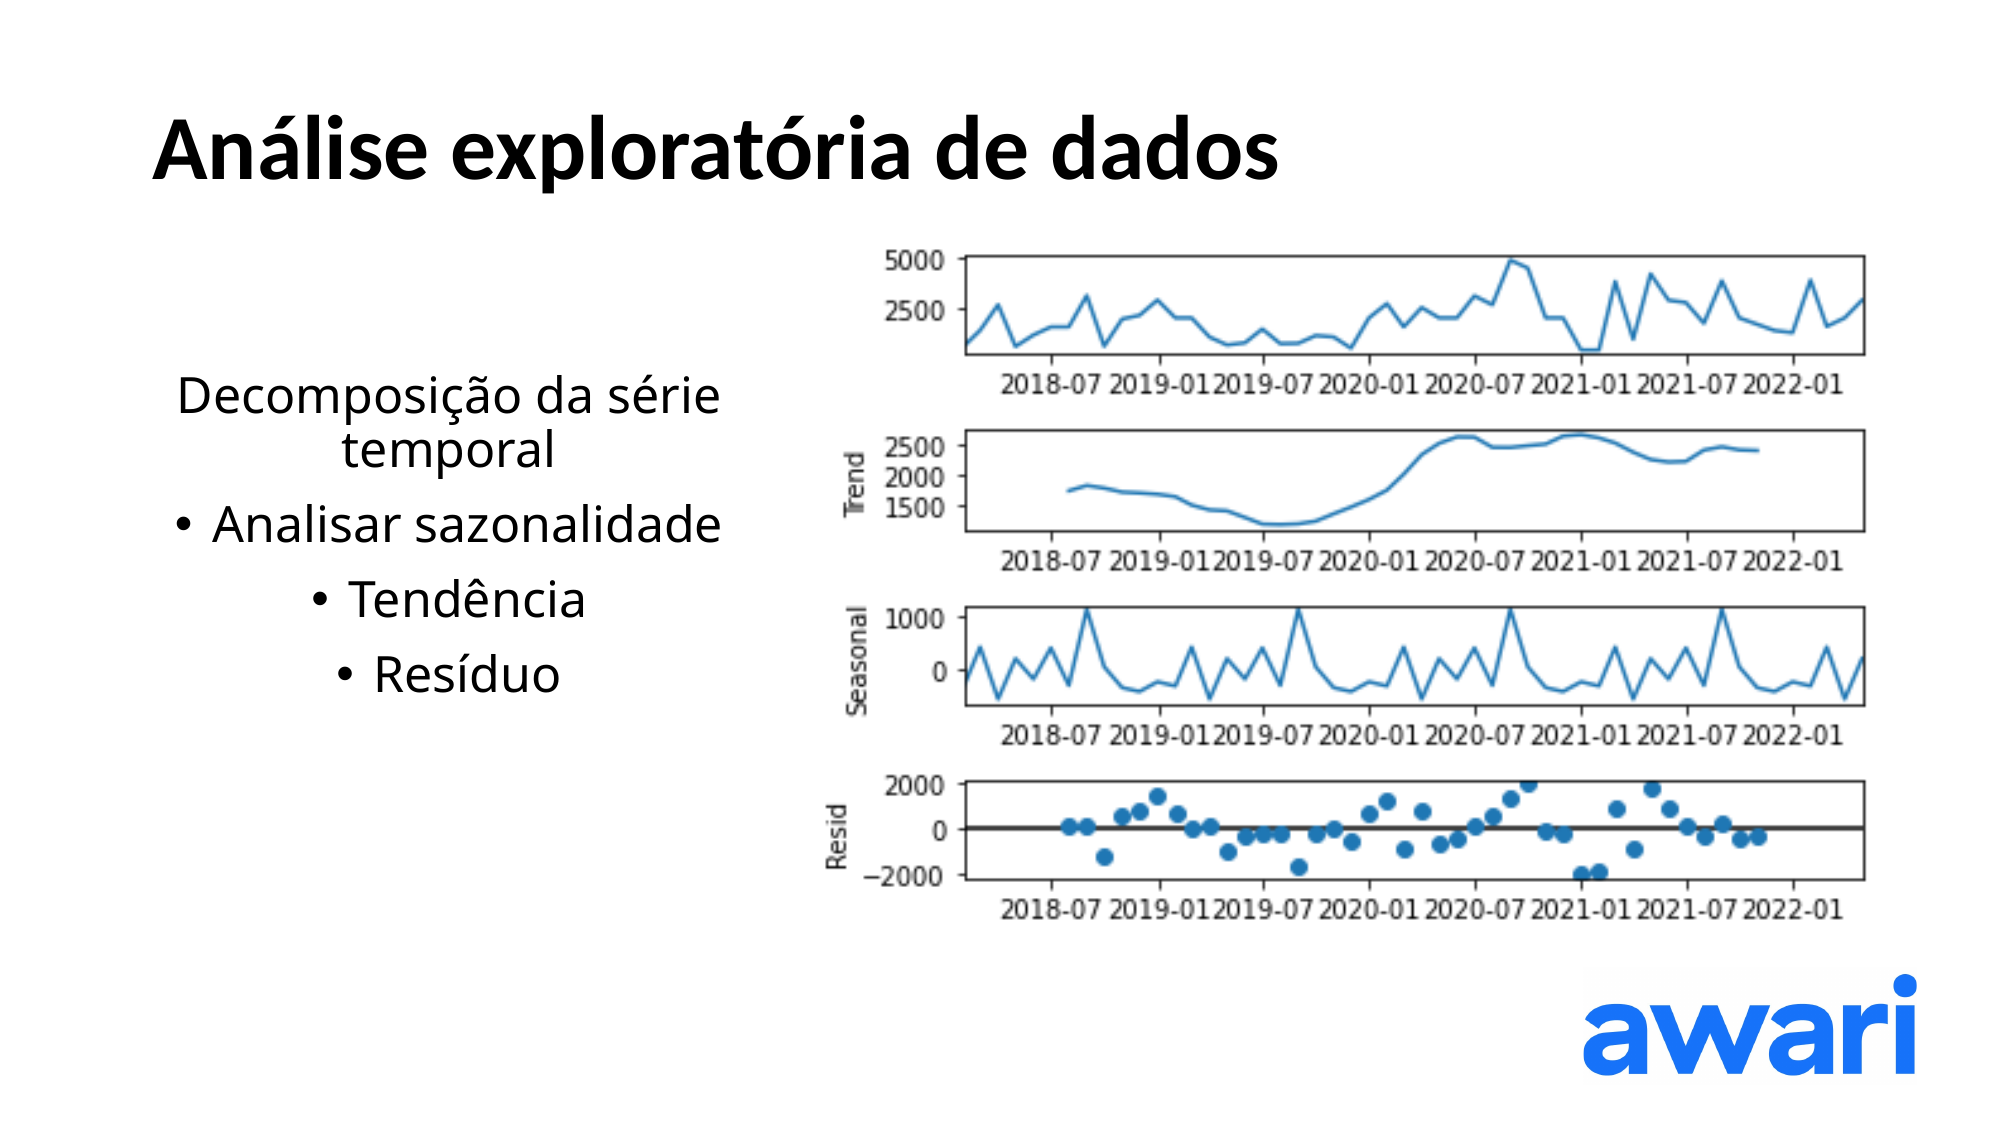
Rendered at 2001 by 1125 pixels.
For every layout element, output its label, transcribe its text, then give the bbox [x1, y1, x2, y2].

title Análise exploratória de dados [137, 40, 1863, 259]
picture [809, 233, 1879, 940]
picture [1583, 967, 1917, 1085]
list Decomposição da série temporal Analisar sazonalidade Tendência Resíduo [137, 363, 761, 746]
